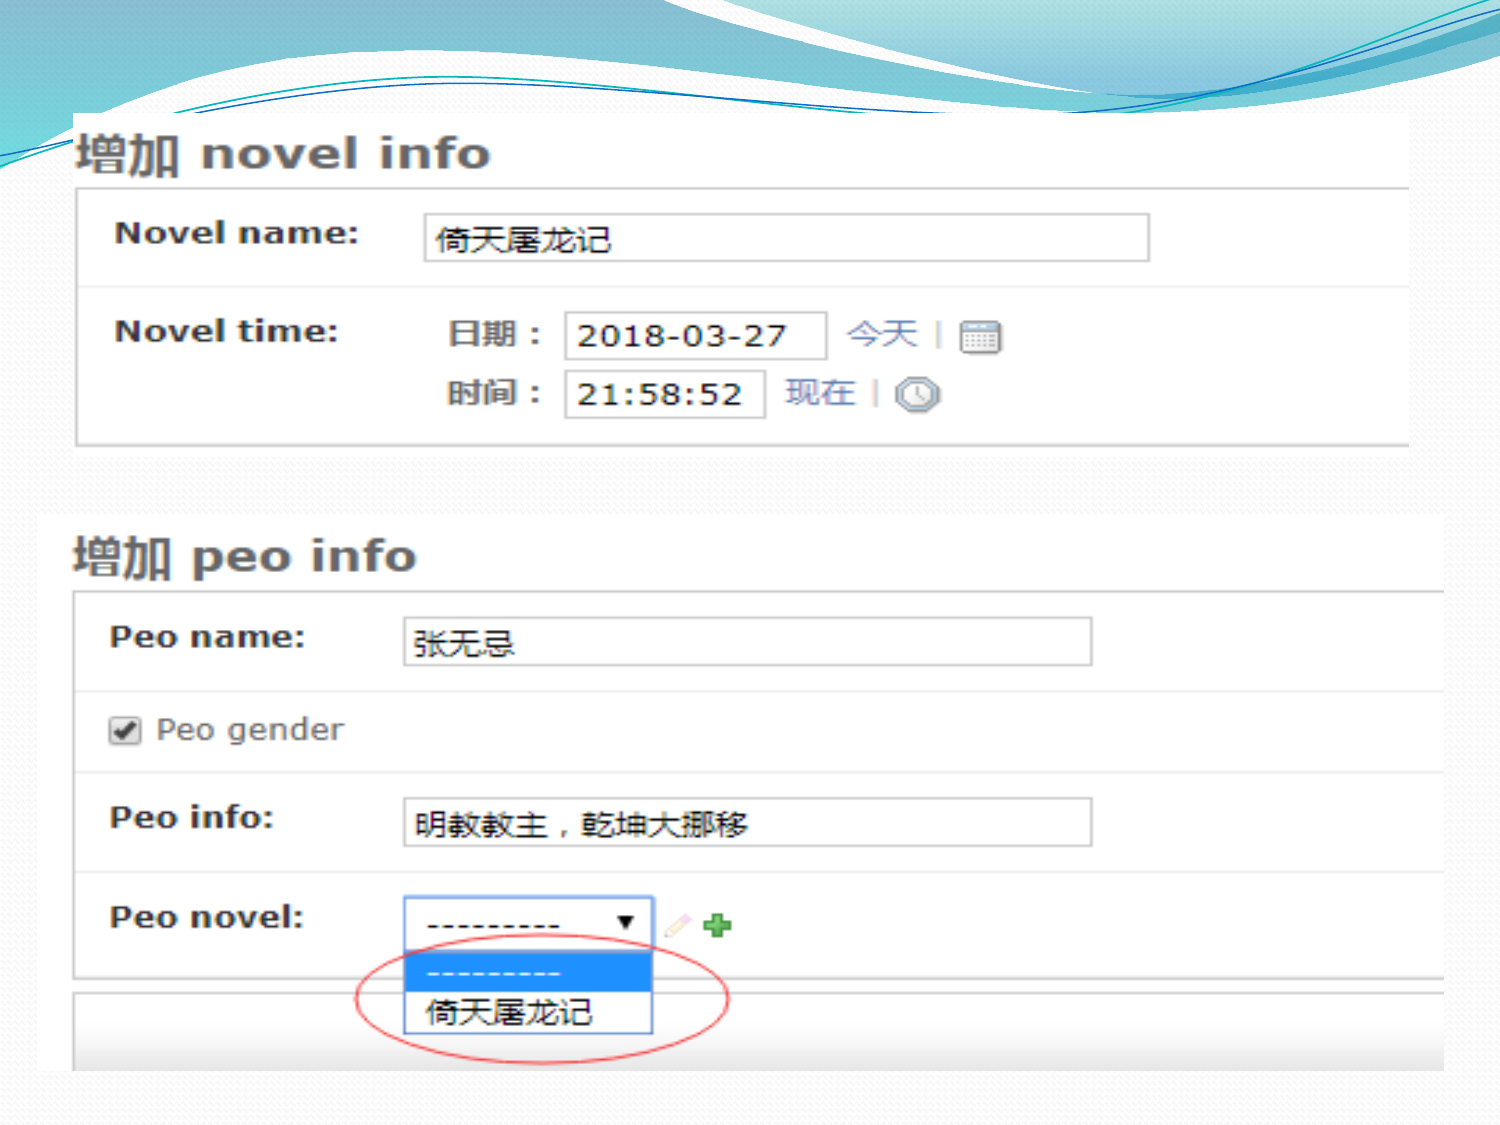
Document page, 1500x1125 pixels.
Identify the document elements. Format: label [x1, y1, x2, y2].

list [73, 113, 1409, 457]
picture [37, 514, 1444, 1071]
